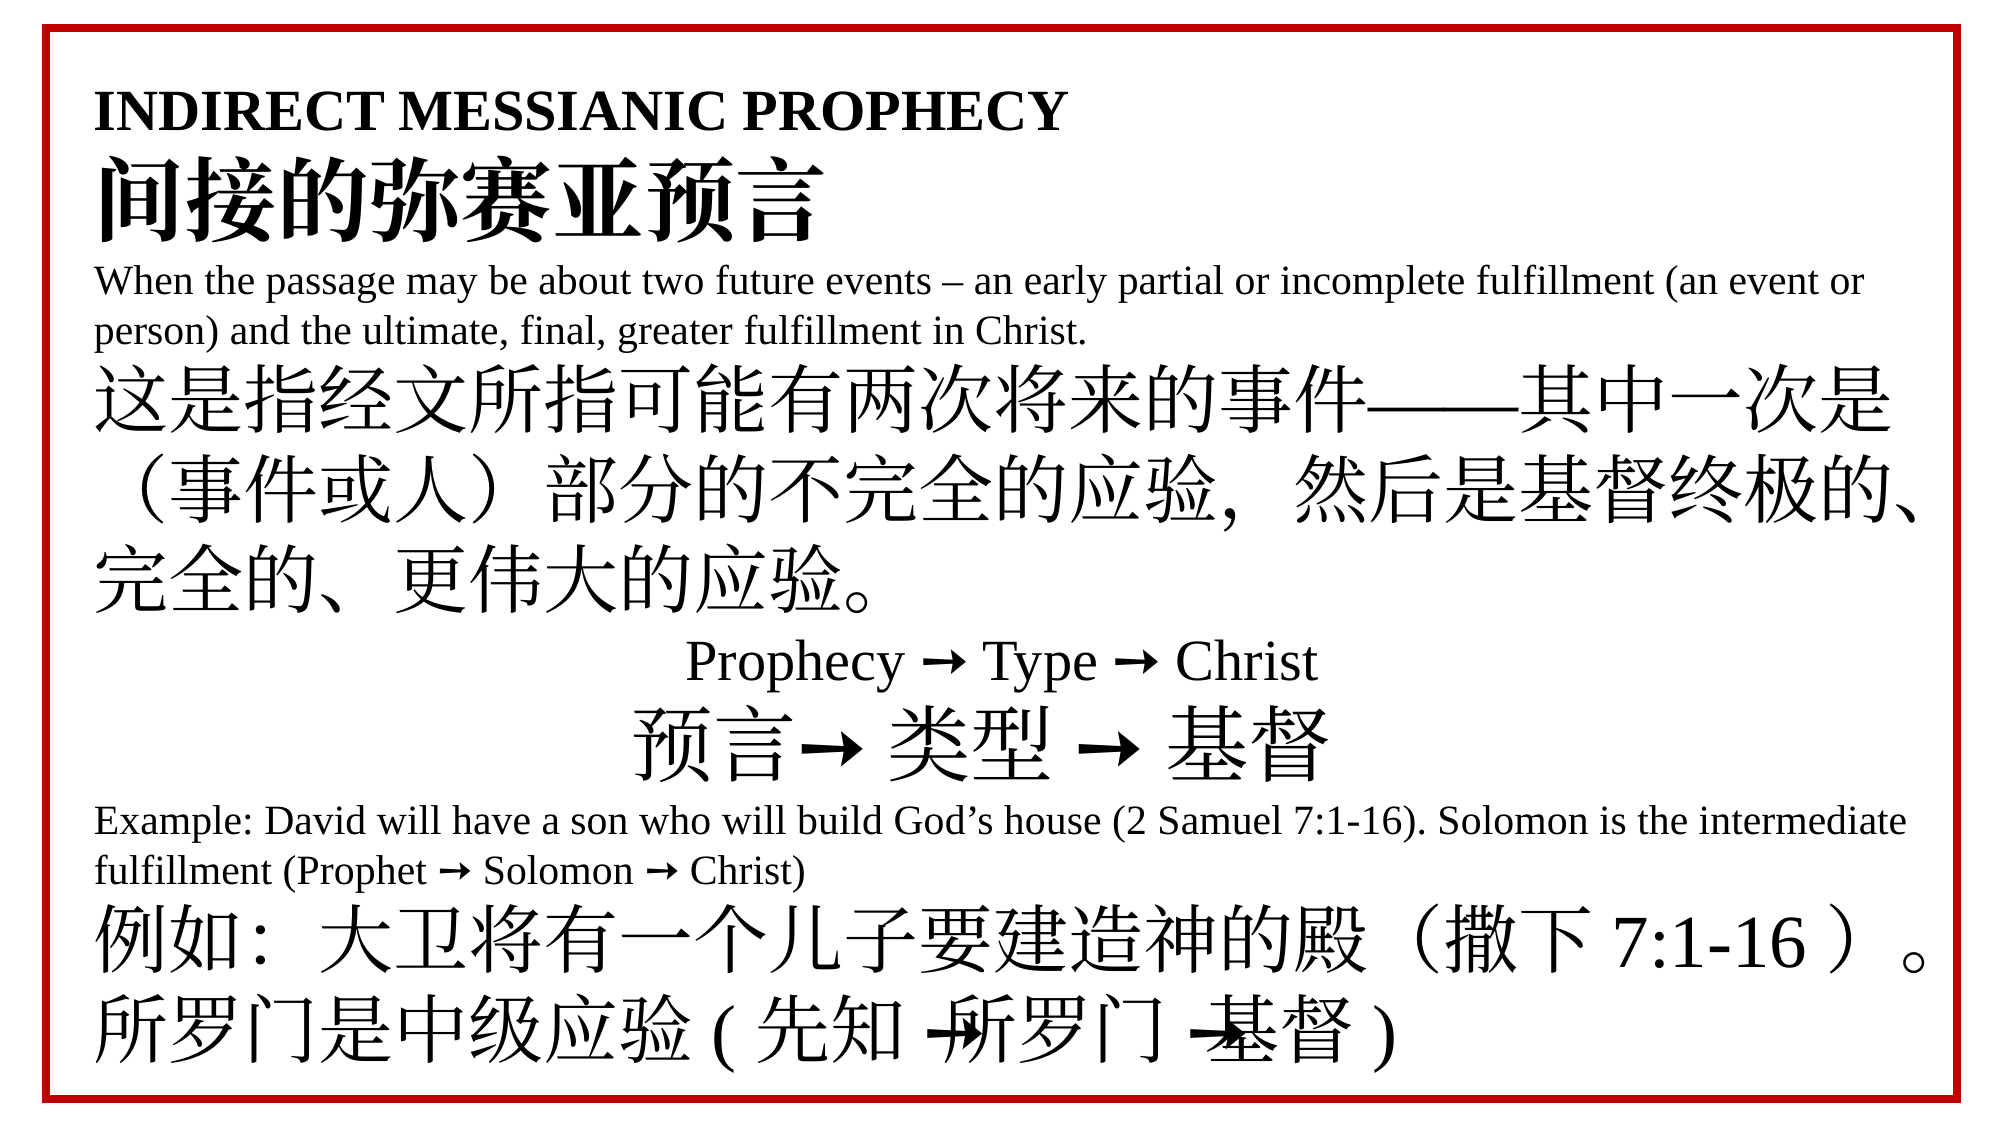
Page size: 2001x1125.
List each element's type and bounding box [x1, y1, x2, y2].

text_box [45, 27, 1958, 1100]
